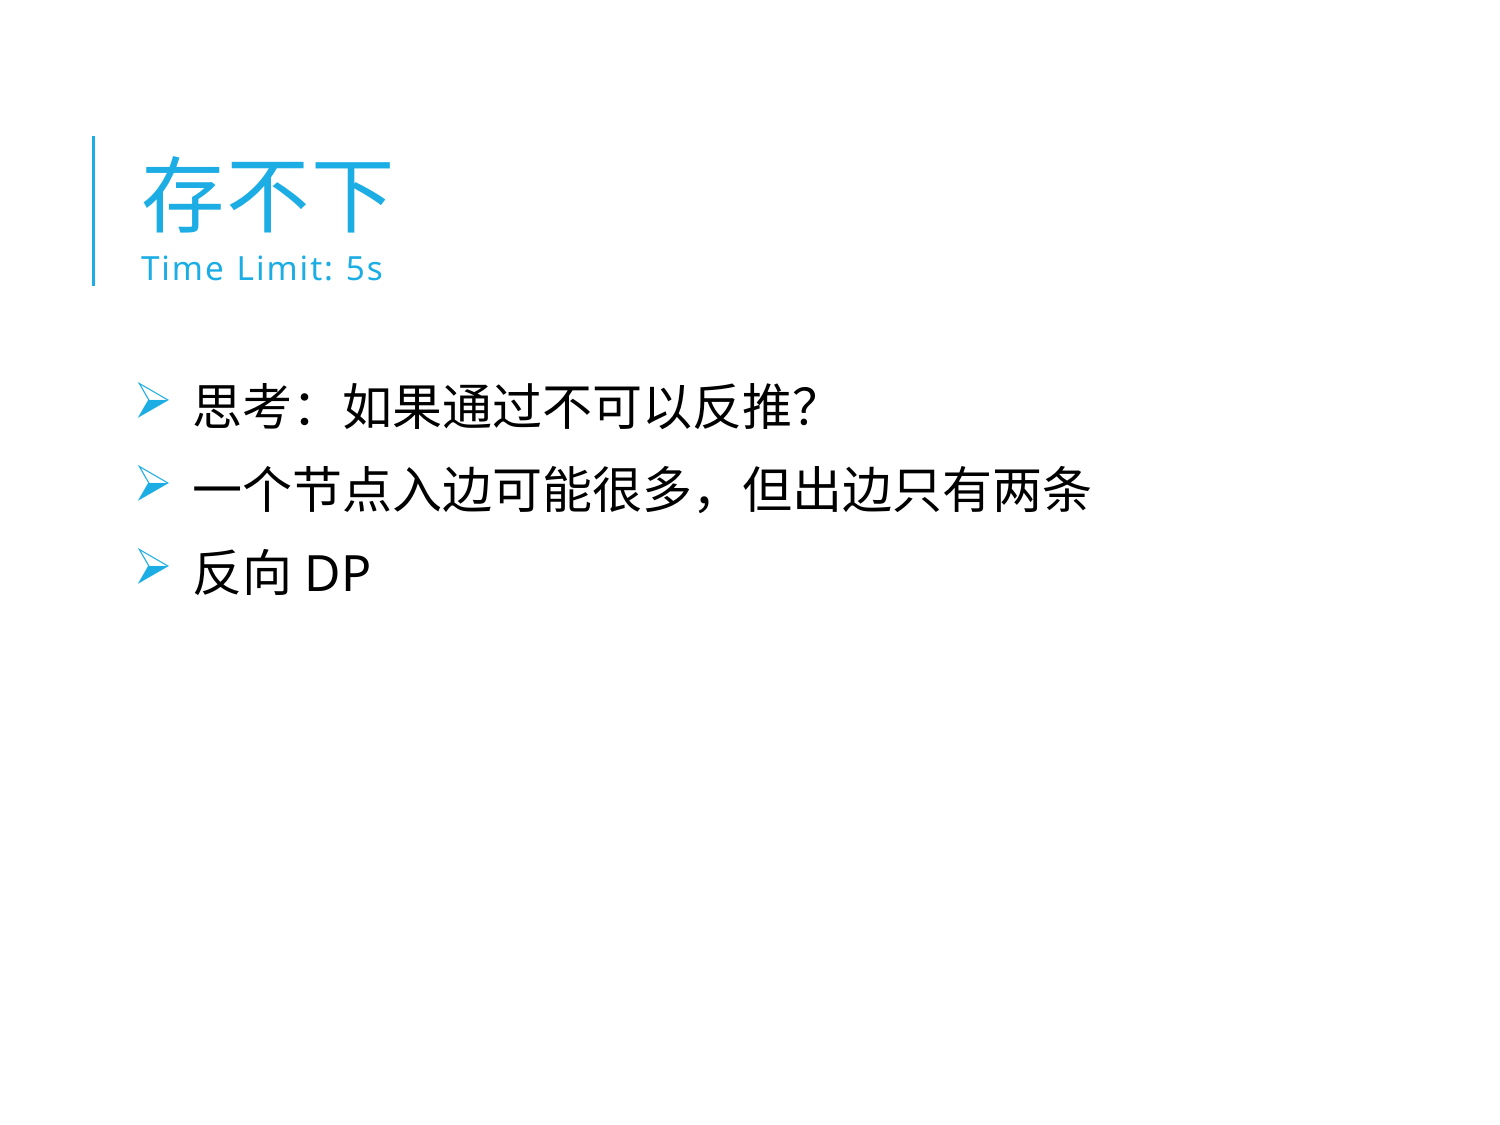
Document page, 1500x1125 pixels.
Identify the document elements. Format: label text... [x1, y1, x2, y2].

title 存不下 Time Limit: 5s [126, 87, 1322, 334]
